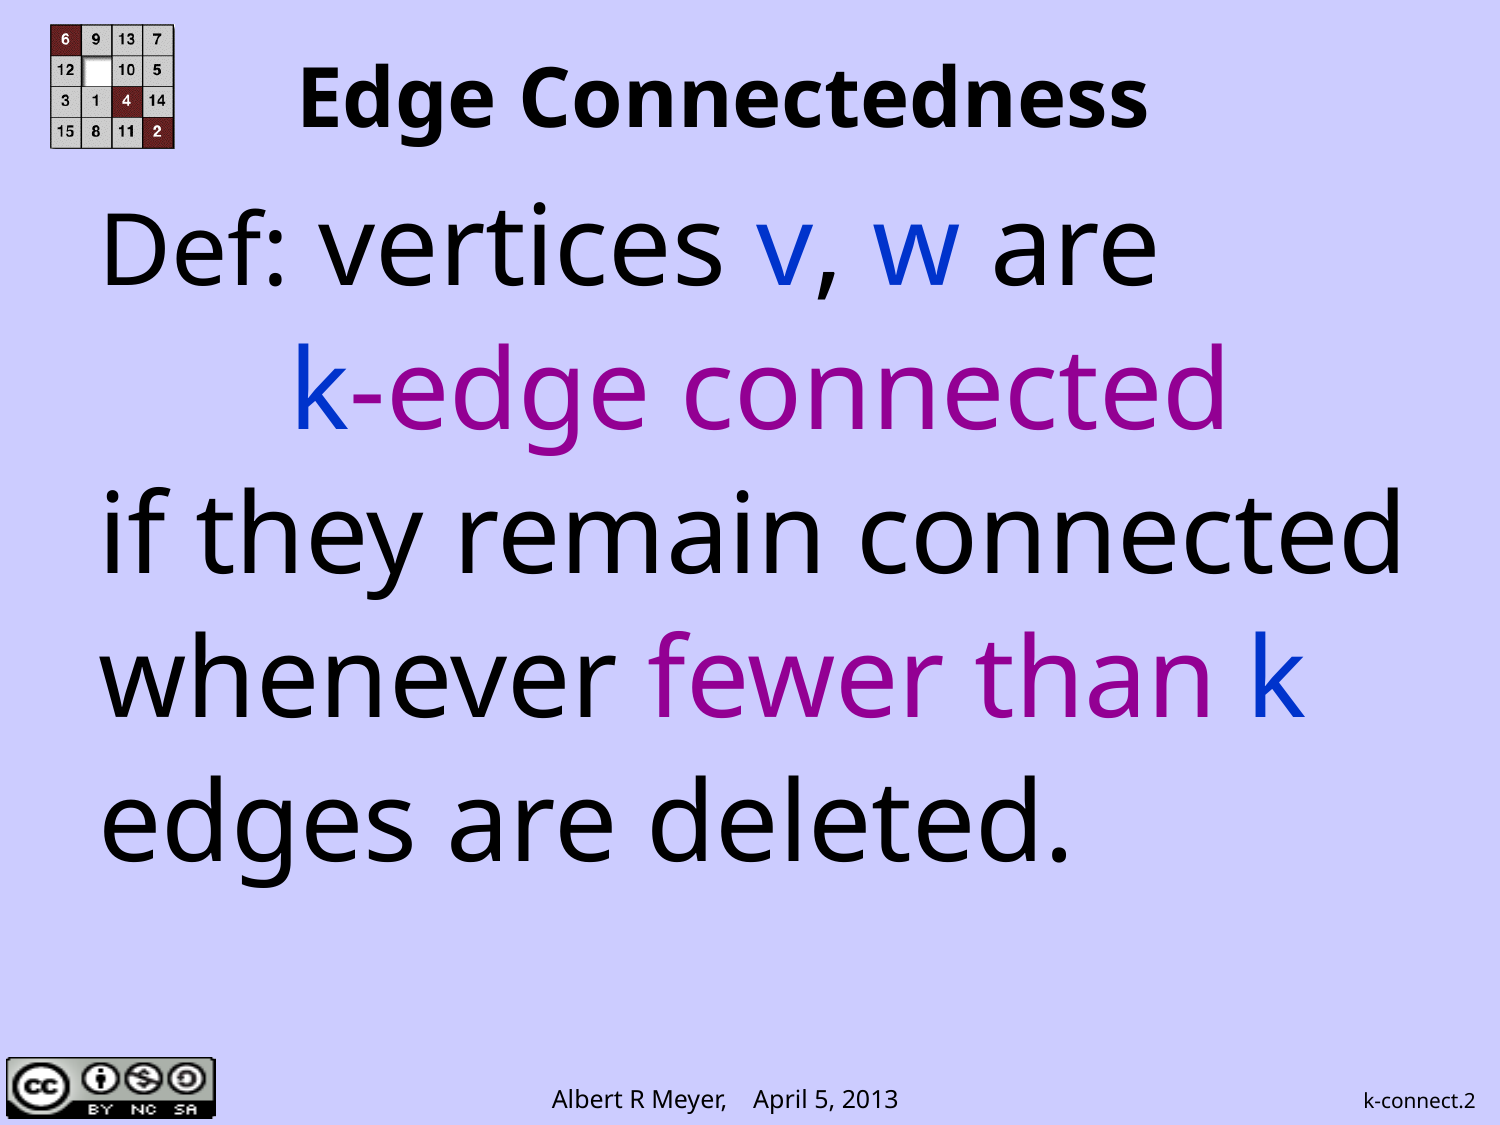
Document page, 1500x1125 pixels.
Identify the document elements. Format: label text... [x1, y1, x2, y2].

picture [50, 24, 175, 149]
slide_number k-connect.2 [1247, 1079, 1491, 1121]
list Def: vertices v, w are k-edge connected if they remain connected whenever fewer than k edges are deleted. [83, 180, 1440, 938]
picture [6, 1057, 216, 1119]
title Edge Connectedness [237, 0, 1476, 188]
